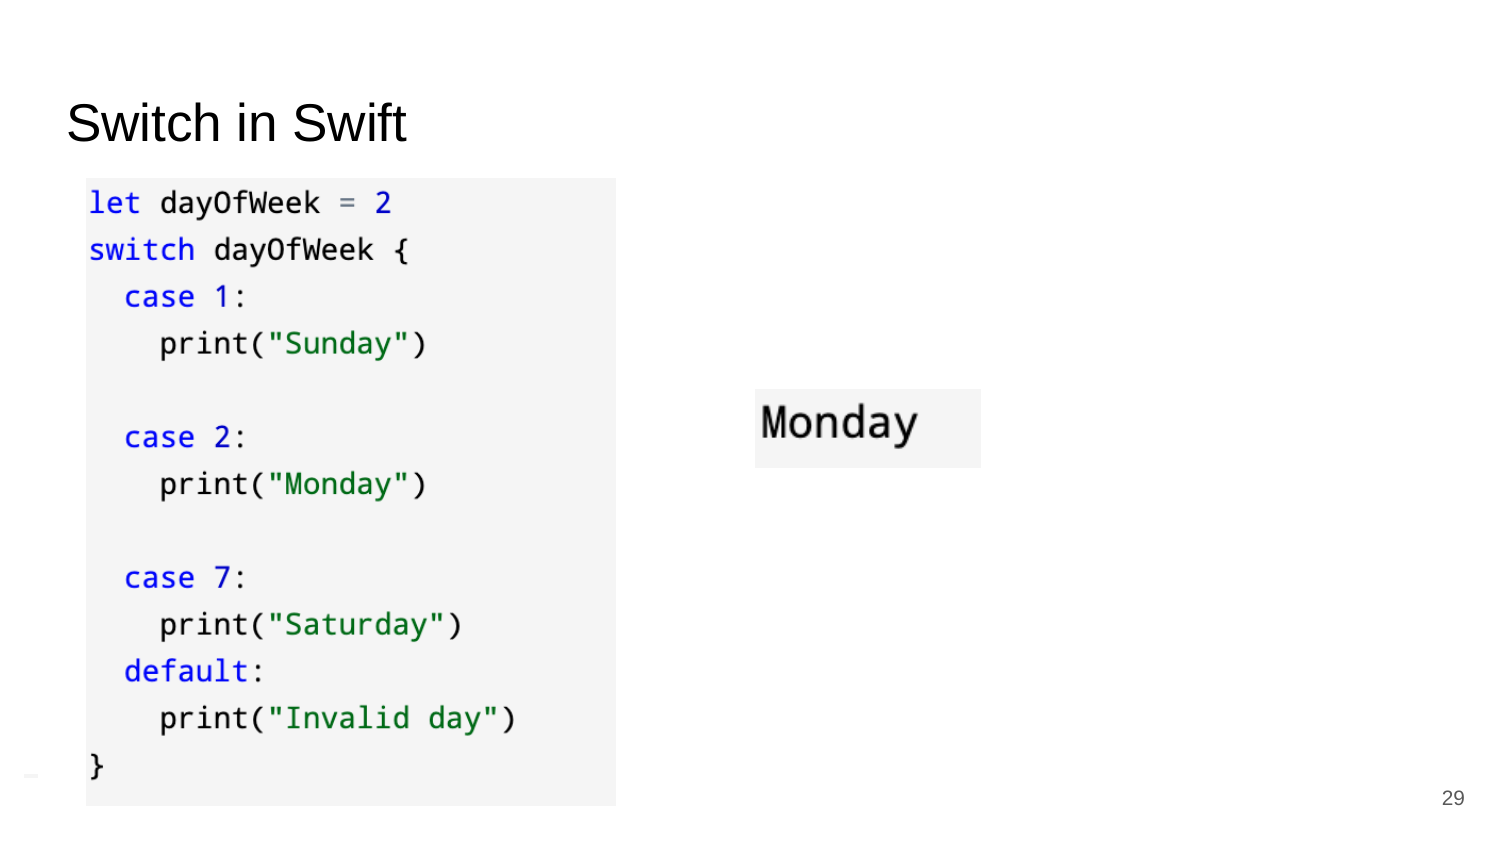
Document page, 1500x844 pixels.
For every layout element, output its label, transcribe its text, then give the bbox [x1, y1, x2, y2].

picture [86, 178, 616, 806]
slide_number 29 [1389, 764, 1480, 830]
title Switch in Swift [51, 72, 1449, 167]
picture [755, 389, 981, 468]
picture [24, 774, 38, 778]
